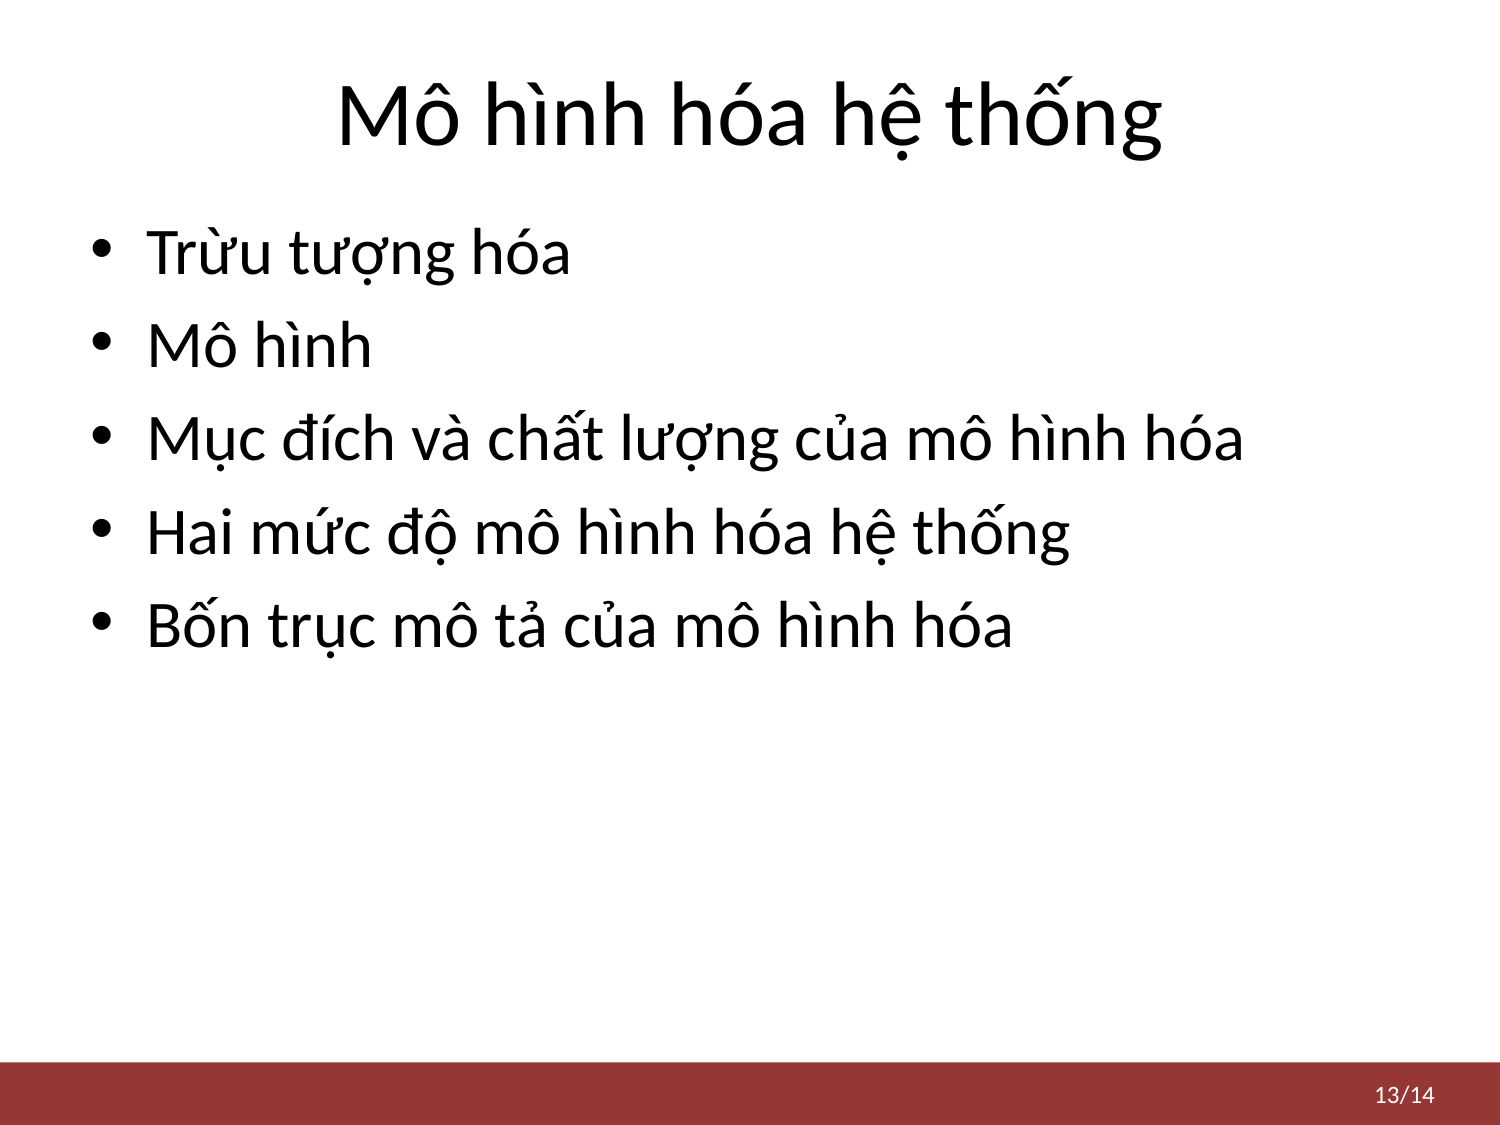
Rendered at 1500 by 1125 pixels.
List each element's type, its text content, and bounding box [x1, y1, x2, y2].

list Trừu tượng hóa Mô hình Mục đích và chất lượng của mô hình hóa Hai mức độ mô hình hóa hệ thống Bốn trục mô tả của mô hình hóa [75, 200, 1425, 1038]
title Mô hình hóa hệ thống [75, 37, 1425, 180]
